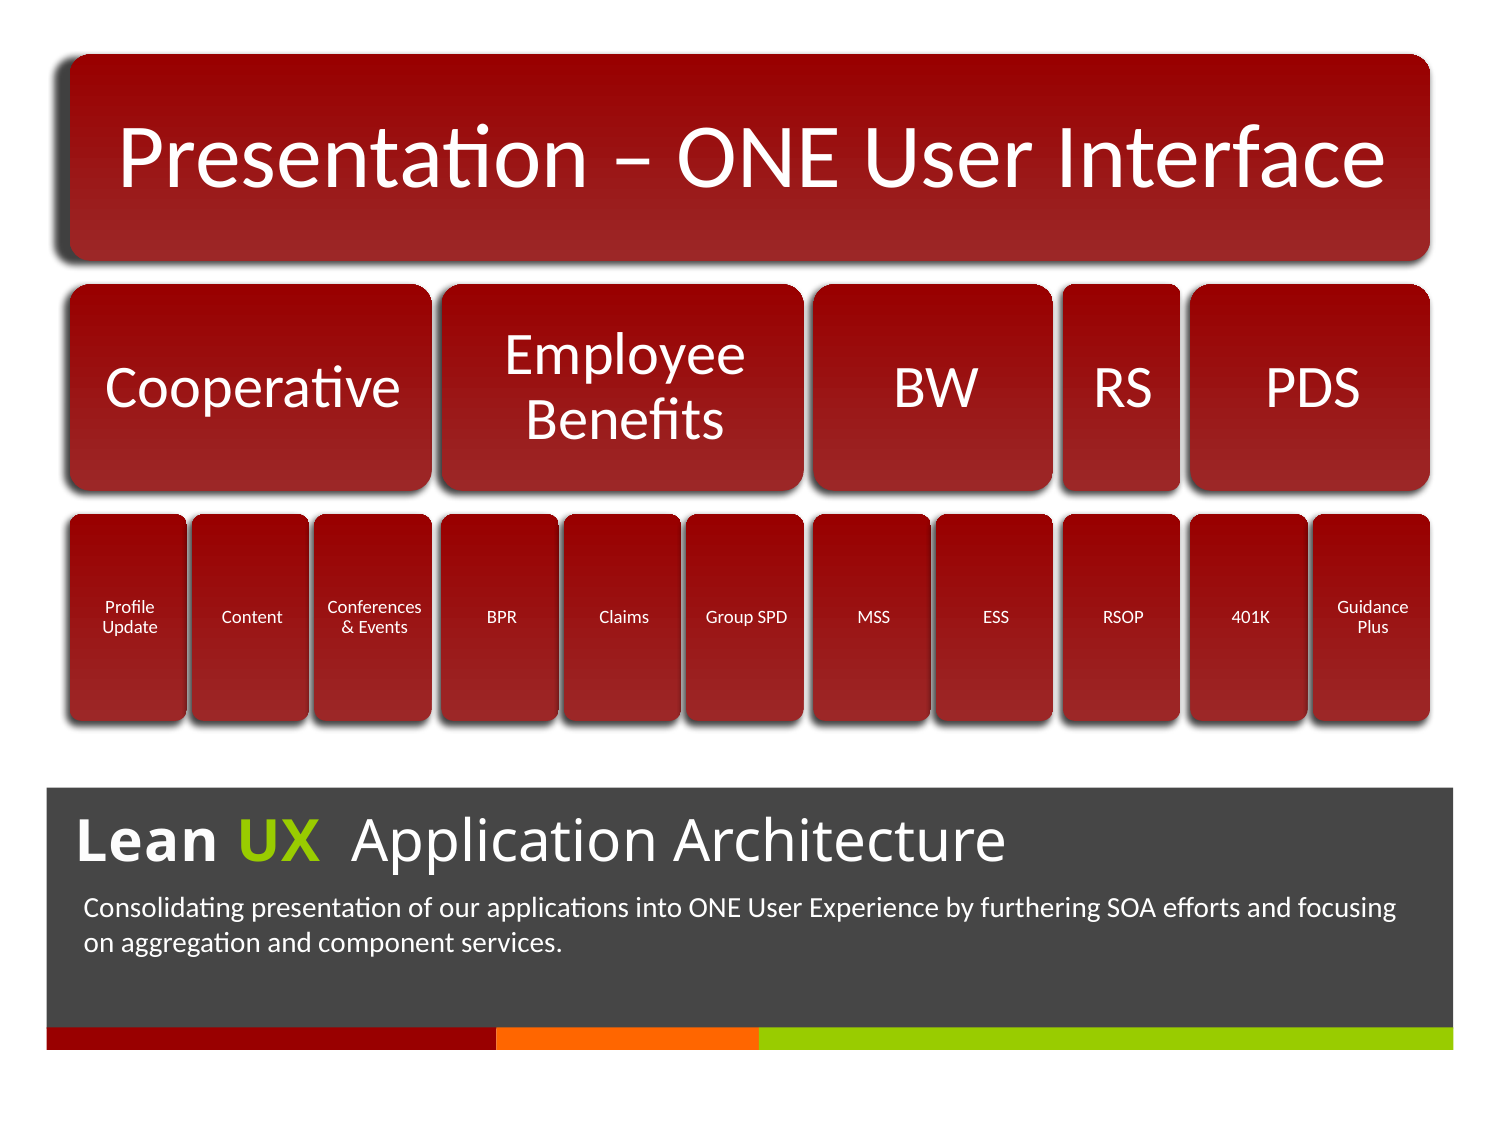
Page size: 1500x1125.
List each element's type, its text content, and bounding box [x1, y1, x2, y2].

list Consolidating presentation of our applications into ONE User Experience by furthering SOA efforts and focusing on aggregation and component services. [68, 880, 1431, 1013]
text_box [68, 53, 1432, 722]
title Lean UX Application Architecture [59, 787, 1431, 881]
